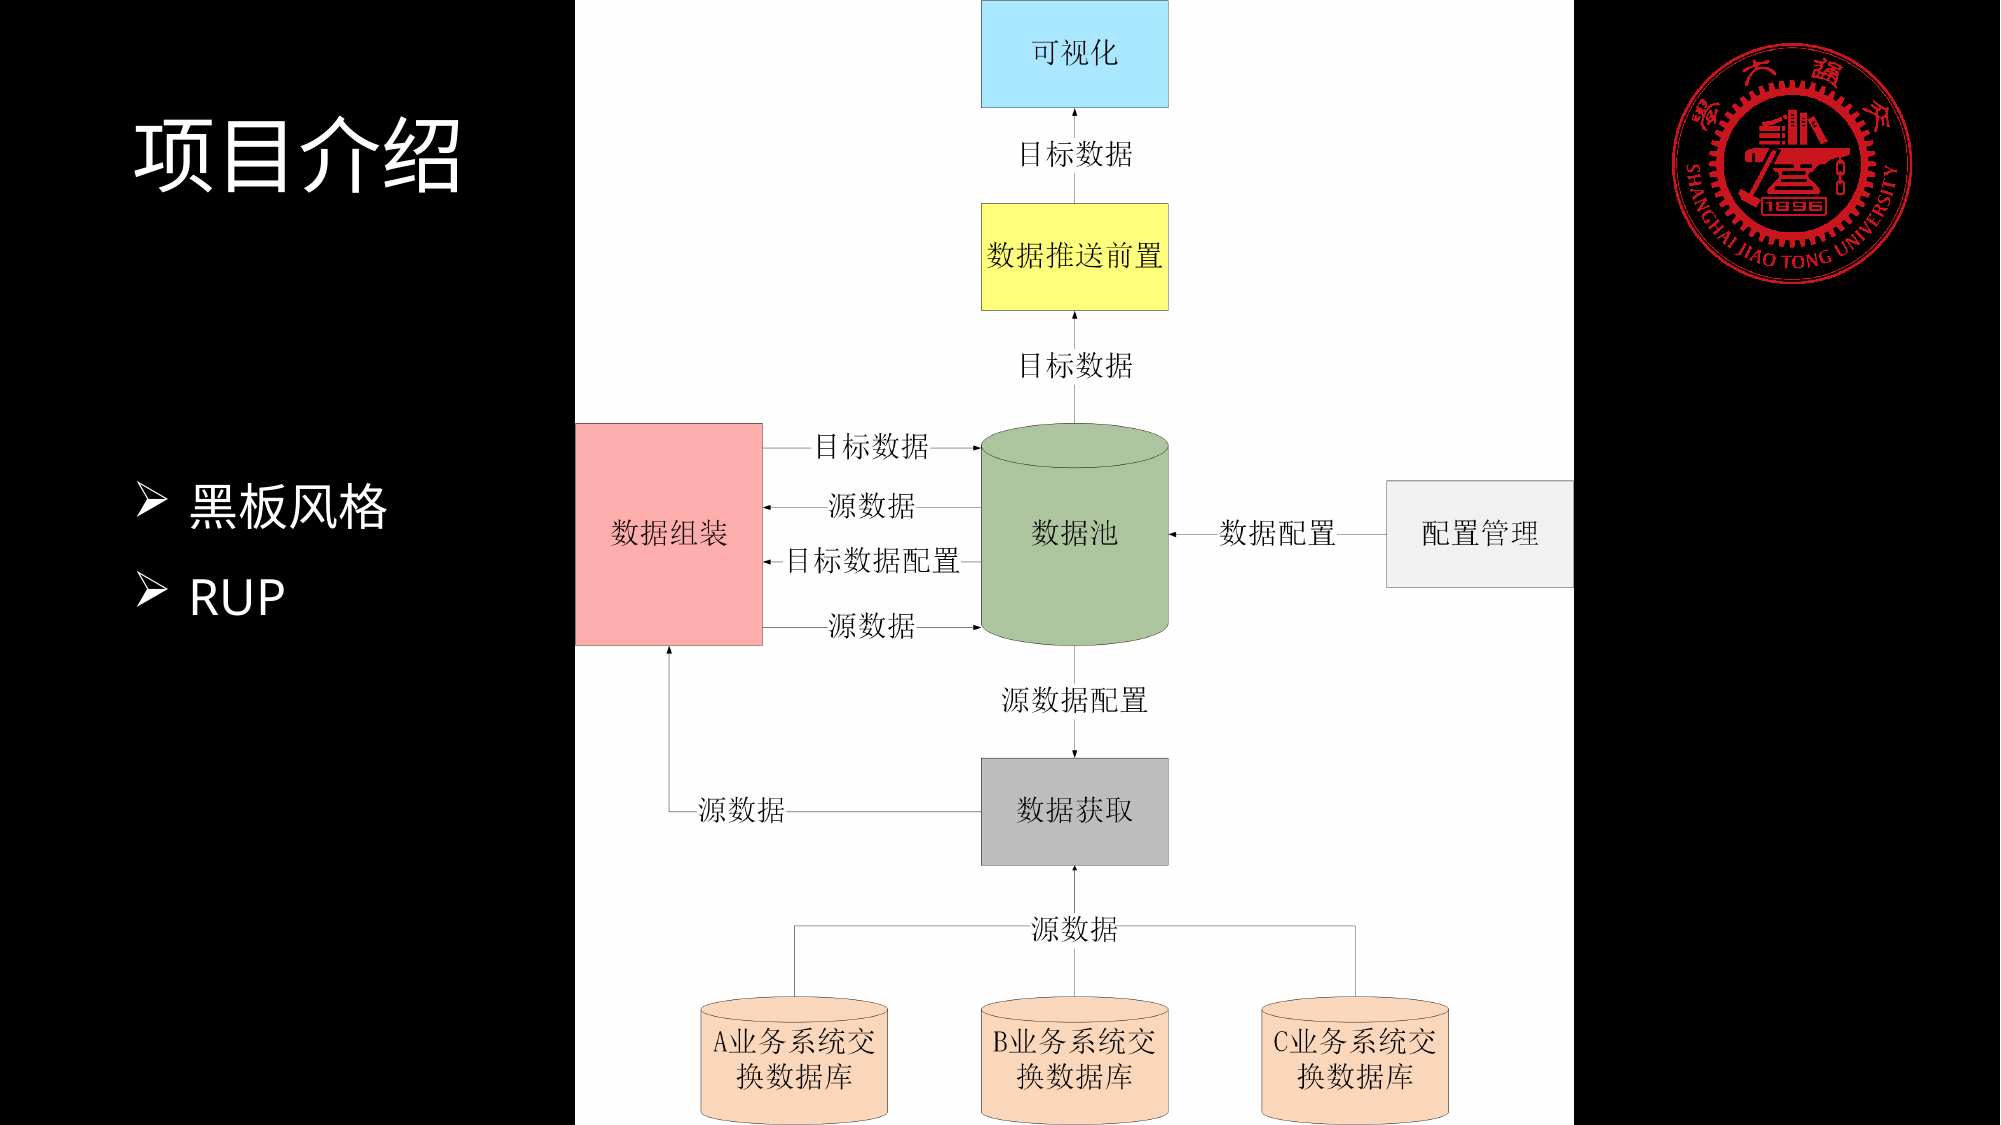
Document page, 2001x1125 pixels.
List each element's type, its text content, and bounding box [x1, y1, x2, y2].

picture [575, 0, 1574, 1125]
text_box 项目介绍 [116, 95, 481, 211]
picture [1656, 25, 1927, 297]
text_box 黑板风格 RUP [117, 438, 446, 634]
